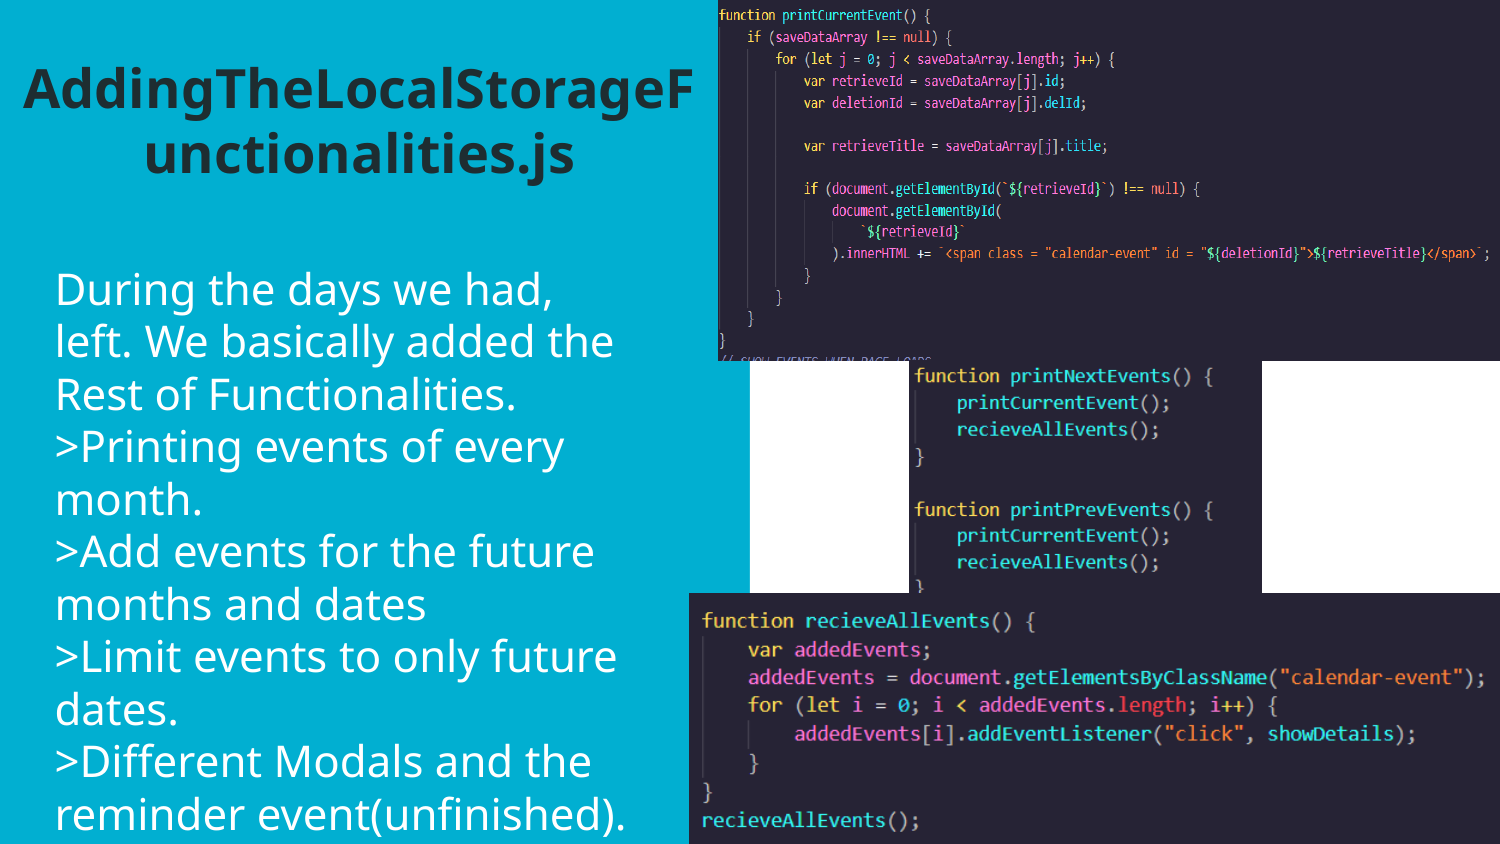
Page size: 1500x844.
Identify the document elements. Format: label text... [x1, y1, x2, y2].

text_box During the days we had, left. We basically added the Rest of Functionalities. >Printing events of every month. >Add events for the future months and dates >Limit events to only future dates. >Different Modals and the reminder event(unfinished). [39, 246, 650, 844]
title AddingTheLocalStorageFunctionalities.js [0, 39, 713, 208]
picture [689, 0, 1500, 844]
